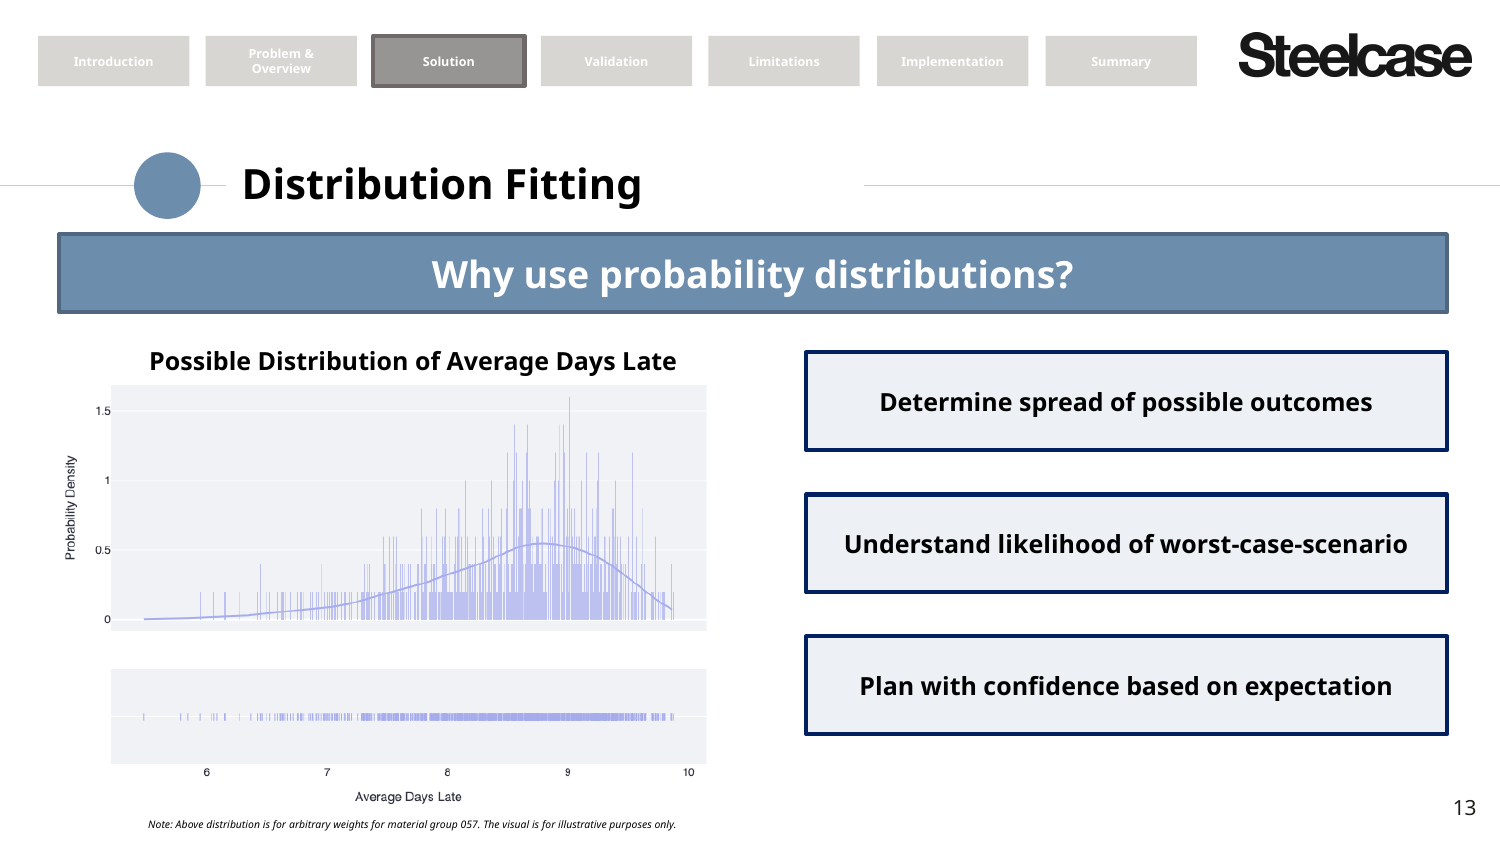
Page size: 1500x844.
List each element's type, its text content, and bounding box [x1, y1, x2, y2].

text_box Understand likelihood of worst-case-scenario [804, 492, 1449, 594]
text_box Introduction [36, 34, 191, 88]
text_box Summary [1044, 34, 1199, 88]
text_box Solution [371, 34, 527, 88]
text_box Why use probability distributions? [57, 232, 1449, 314]
slide_number 13 [1401, 779, 1492, 844]
picture [37, 351, 728, 836]
title Distribution Fitting [226, 146, 863, 219]
picture [1239, 32, 1472, 78]
text_box Validation [539, 34, 694, 88]
text_box Limitations [706, 34, 862, 88]
text_box Determine spread of possible outcomes [804, 350, 1449, 452]
text_box Problem & Overview [204, 34, 359, 88]
text_box Implementation [875, 34, 1030, 88]
text_box Plan with confidence based on expectation [804, 634, 1449, 736]
text_box Possible Distribution of Average Days Late [38, 338, 789, 384]
